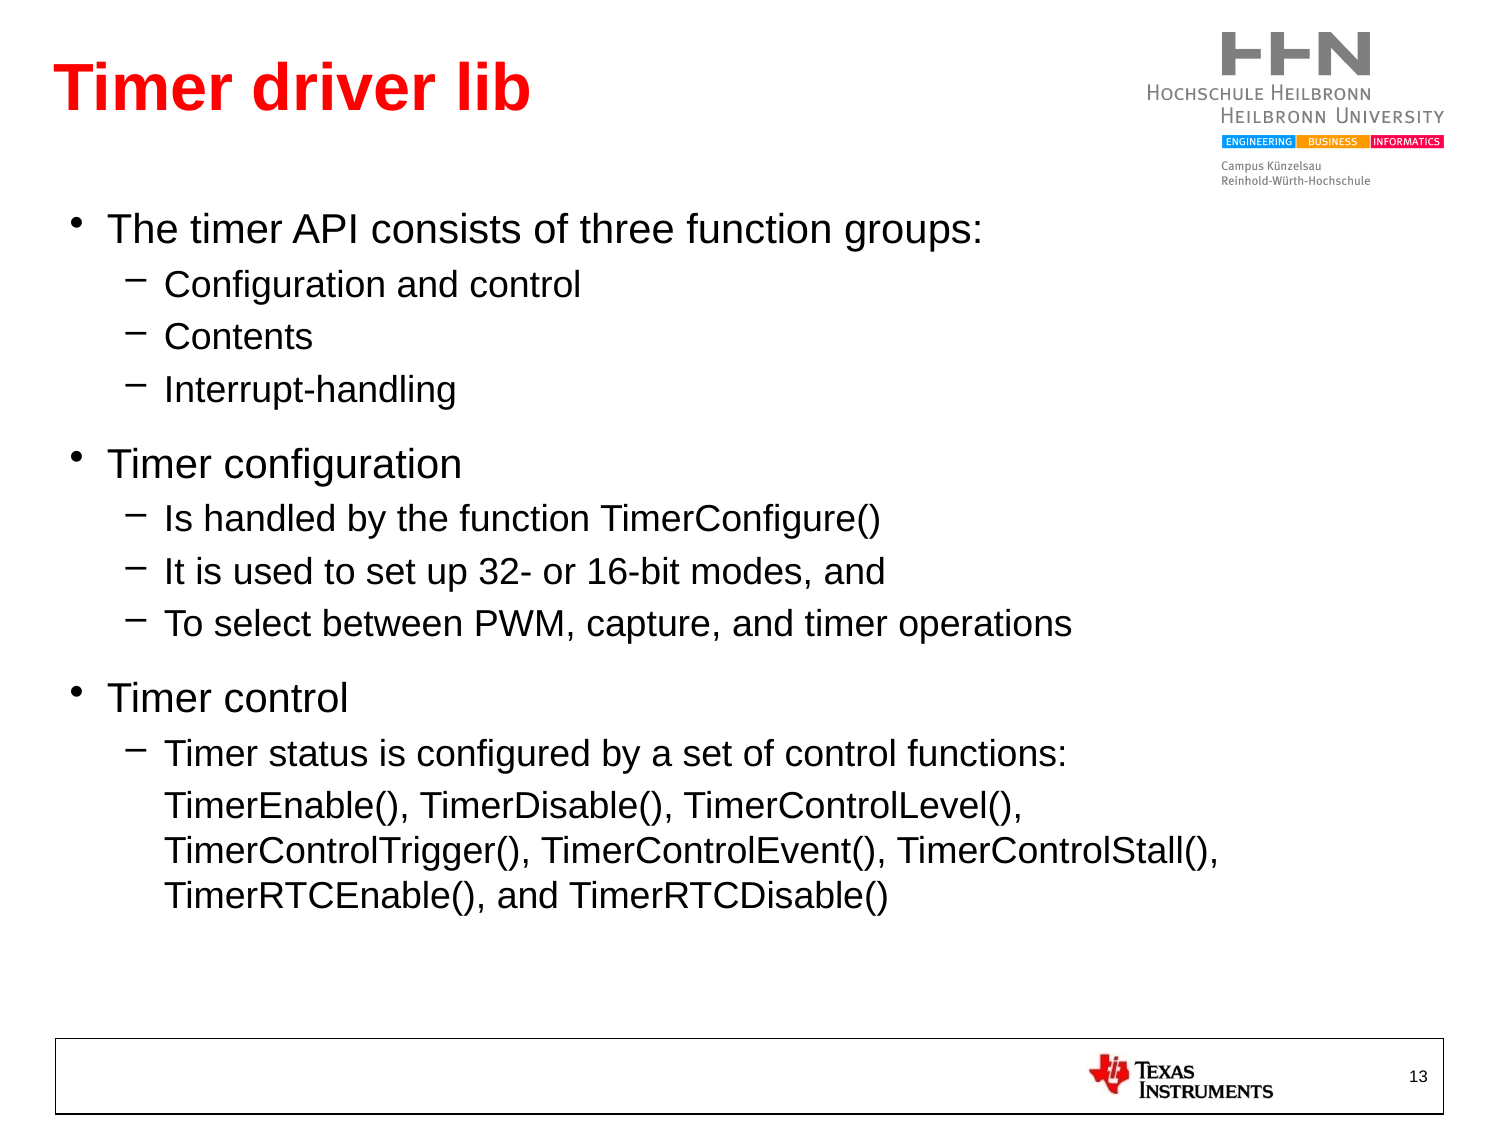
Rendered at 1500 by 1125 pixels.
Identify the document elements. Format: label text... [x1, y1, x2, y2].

title Timer driver lib [38, 23, 1426, 157]
list The timer API consists of three function groups: Configuration and control Contents Interrupt-handling Timer configuration Is handled by the function TimerConfigure() It is used to set up 32- or 16-bit modes, and To select between PWM, capture, and timer operations Timer control Timer status is configured by a set of control functions: TimerEnable(), TimerDisable(), TimerControlLevel(), TimerControlTrigger(), TimerControlEvent(), TimerControlStall(), TimerRTCEnable(), and TimerRTCDisable() [54, 194, 1444, 965]
picture [1087, 1052, 1274, 1099]
picture [1148, 32, 1444, 185]
slide_number 13 [1092, 1058, 1443, 1093]
